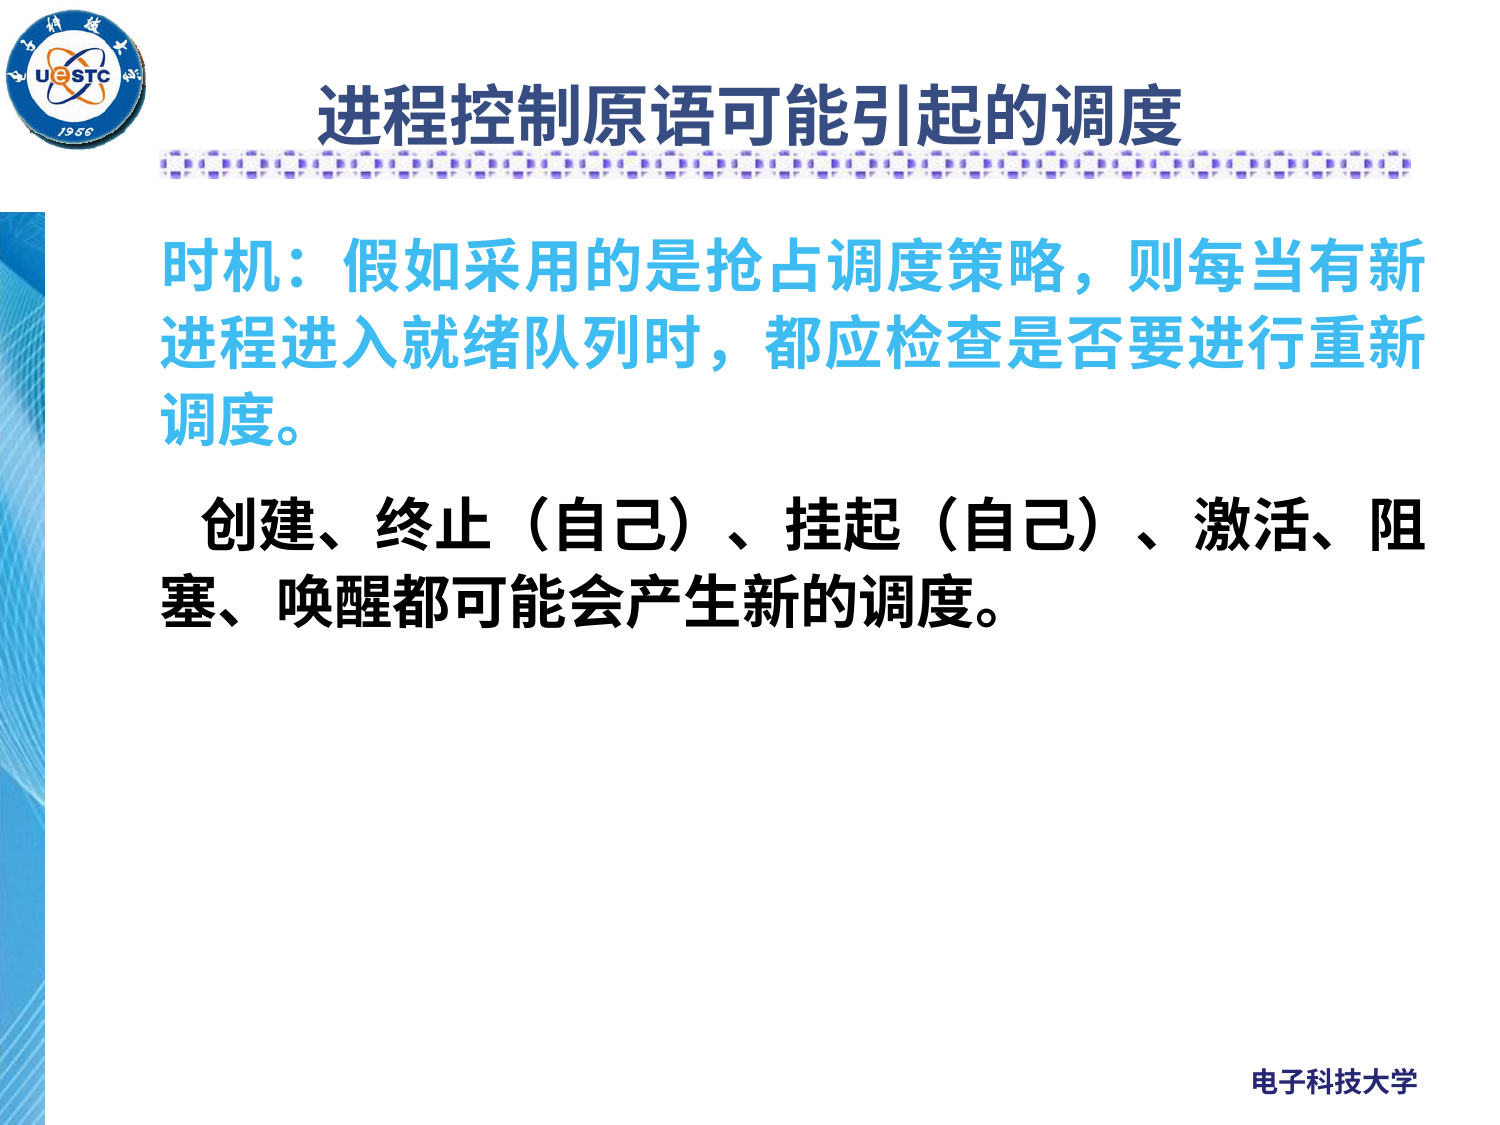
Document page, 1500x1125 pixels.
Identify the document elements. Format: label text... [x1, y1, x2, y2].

picture [5, 0, 146, 150]
title 进程控制原语可能引起的调度 [101, 75, 1399, 166]
picture [0, 212, 45, 1125]
list 时机：假如采用的是抢占调度策略，则每当有新进程进入就绪队列时，都应检查是否要进行重新调度。 创建、终止（自己）、挂起（自己）、激活、阻塞、唤醒都可能会产生新的调度。 [116, 215, 1442, 1062]
picture [159, 149, 1411, 179]
